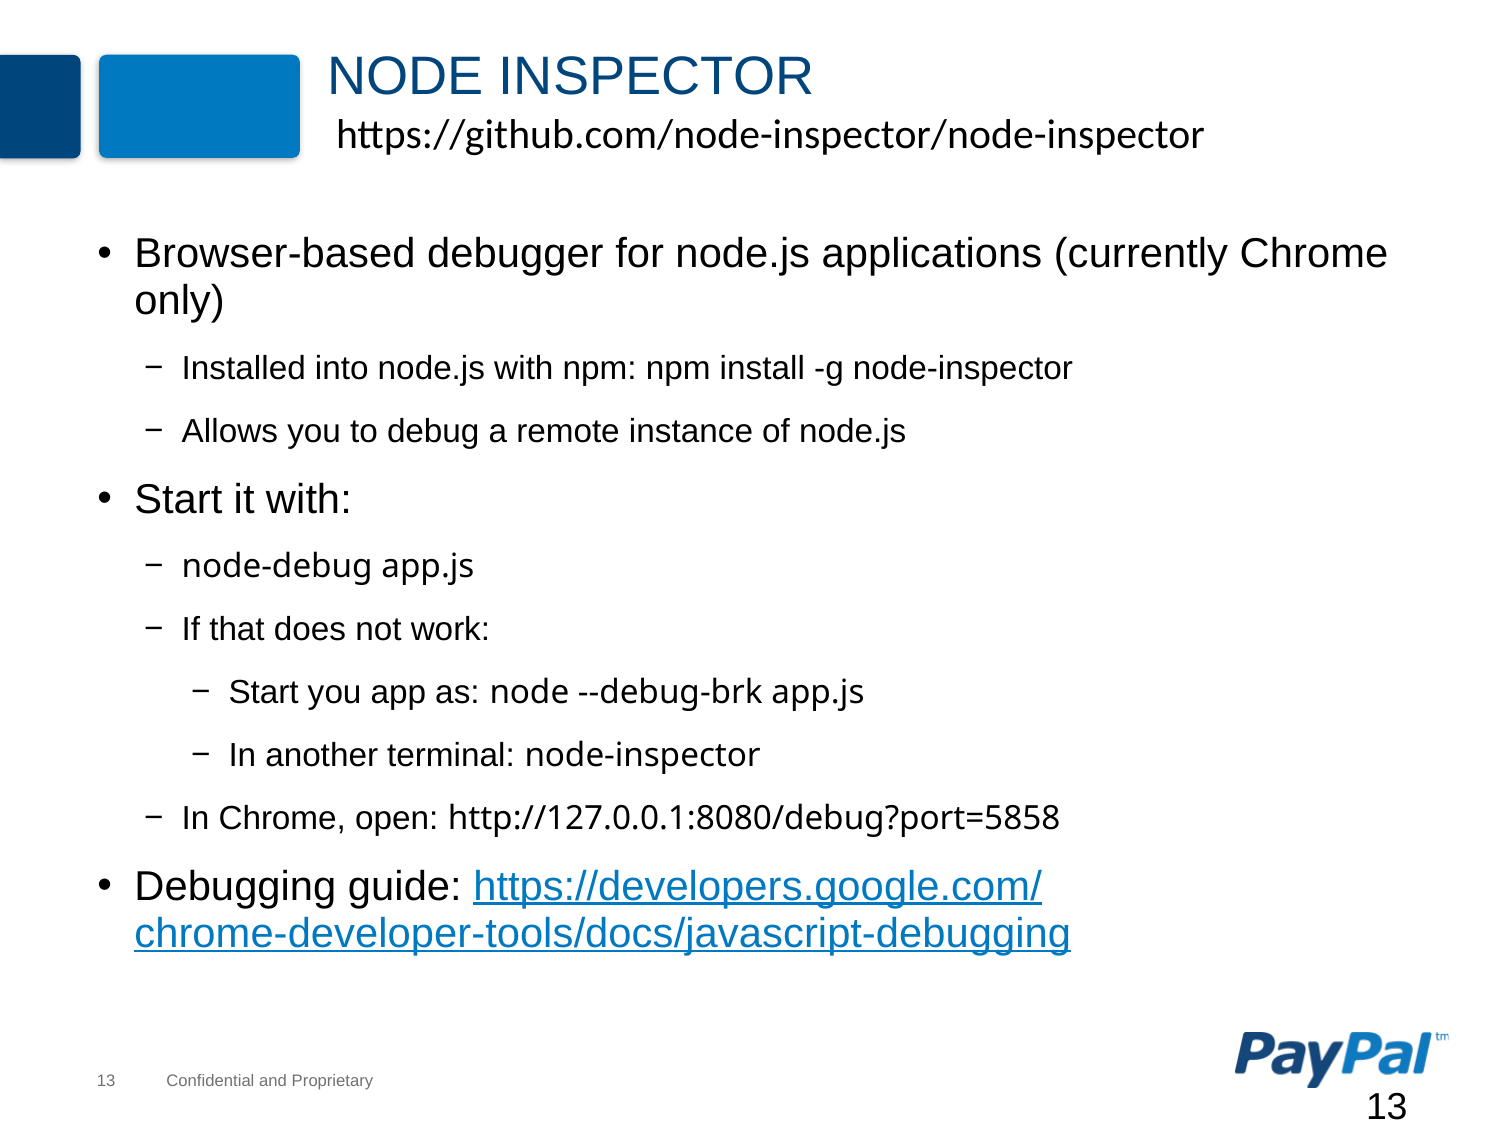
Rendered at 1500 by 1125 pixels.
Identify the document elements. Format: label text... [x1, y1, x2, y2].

title Node Inspector [312, 37, 1463, 175]
text_box https://github.com/node-inspector/node-inspector [321, 99, 1221, 165]
picture [1235, 1032, 1449, 1088]
list Browser-based debugger for node.js applications (currently Chrome only) Installed into node.js with npm: npm install -g node-inspector Allows you to debug a remote instance of node.js Start it with: node-debug app.js If that does not work: Start you app as: node --debug-brk app.js In another terminal: node-inspector In Chrome, open: http://127.0.0.1:8080/debug?port=5858 Debugging guide: https://developers.google.com/chrome-developer-tools/docs/javascript-debugging [82, 221, 1413, 1013]
slide_number 13 [1351, 1074, 1500, 1125]
